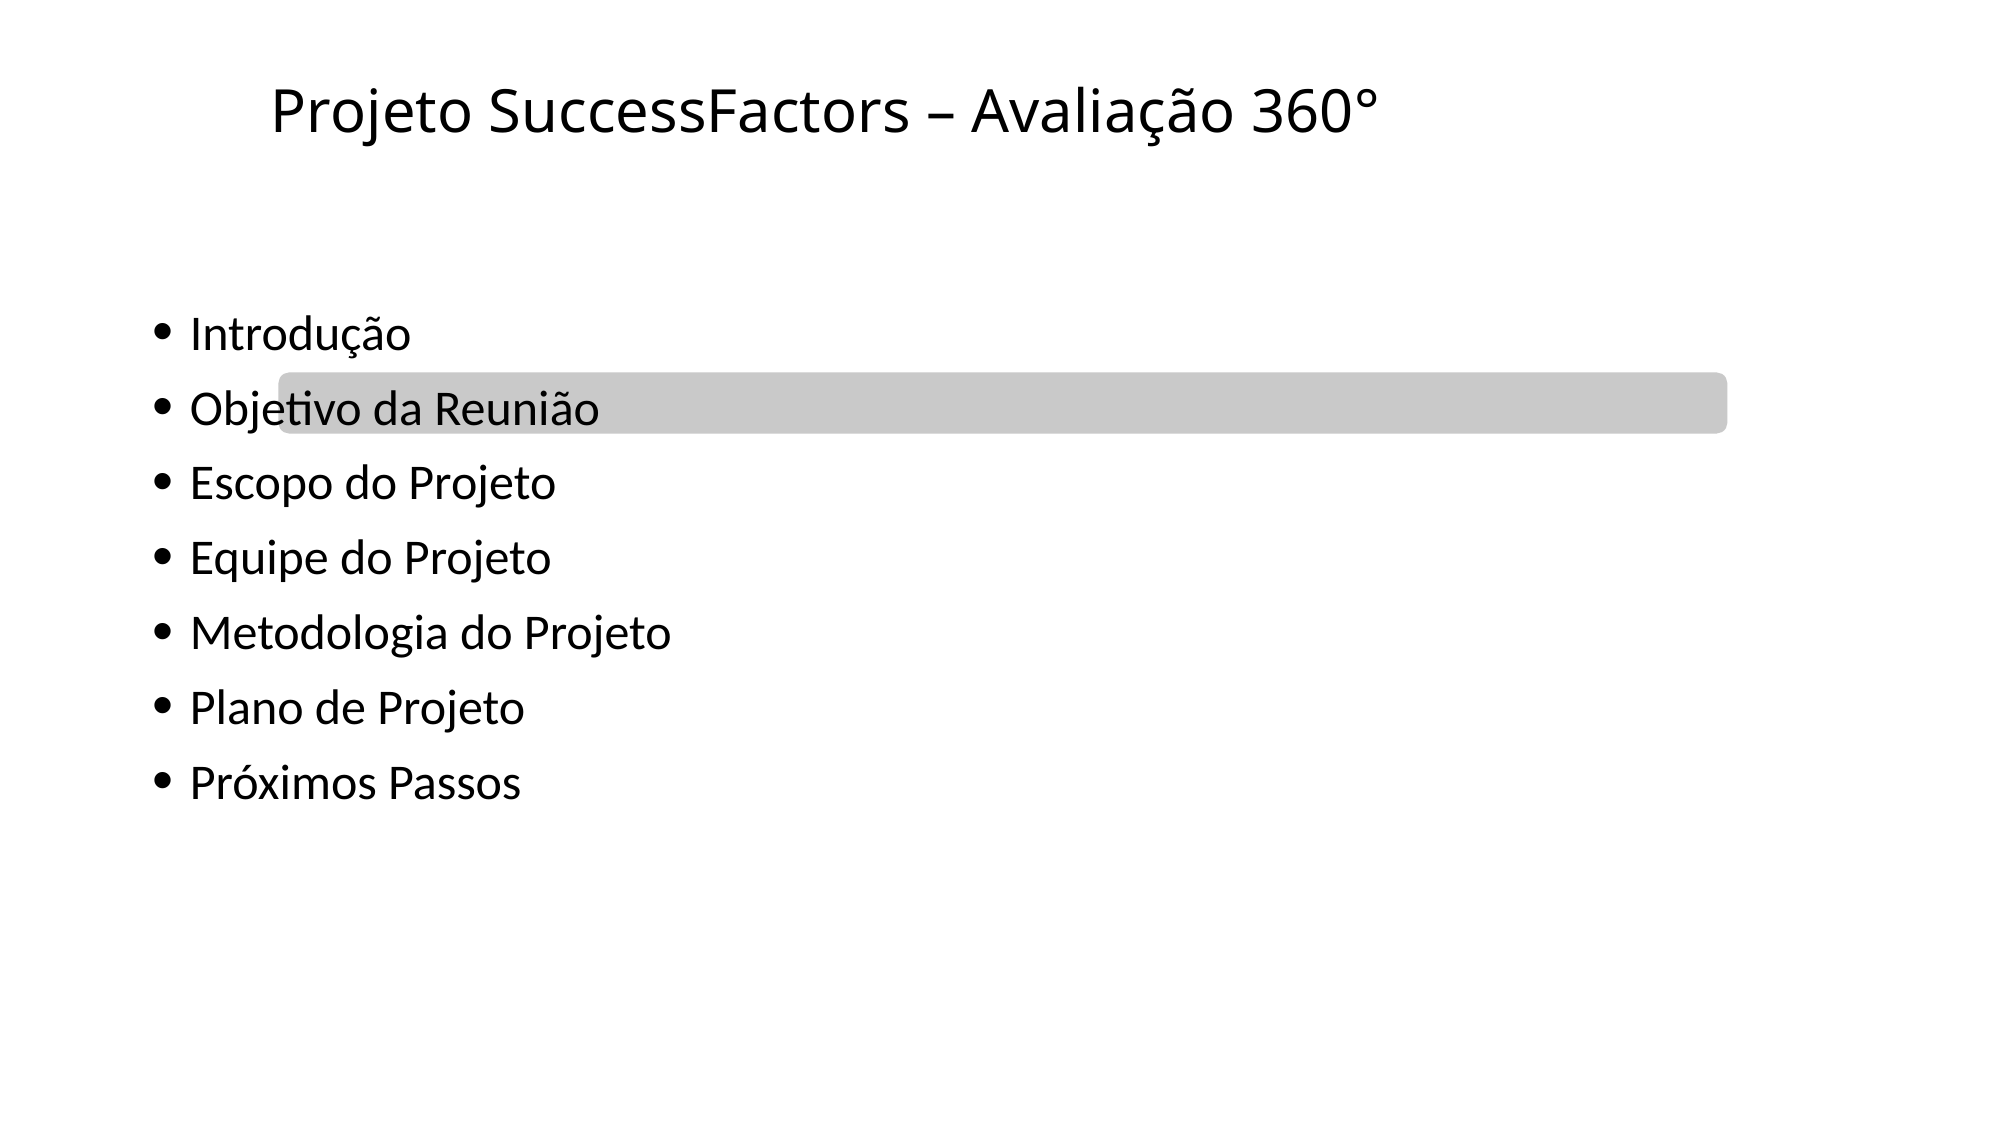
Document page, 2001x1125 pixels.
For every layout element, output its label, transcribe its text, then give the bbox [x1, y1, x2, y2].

list Introdução Objetivo da Reunião Escopo do Projeto Equipe do Projeto Metodologia do Projeto Plano de Projeto Próximos Passos [137, 299, 1863, 1014]
title Projeto SuccessFactors – Avaliação 360° [255, 66, 1402, 161]
